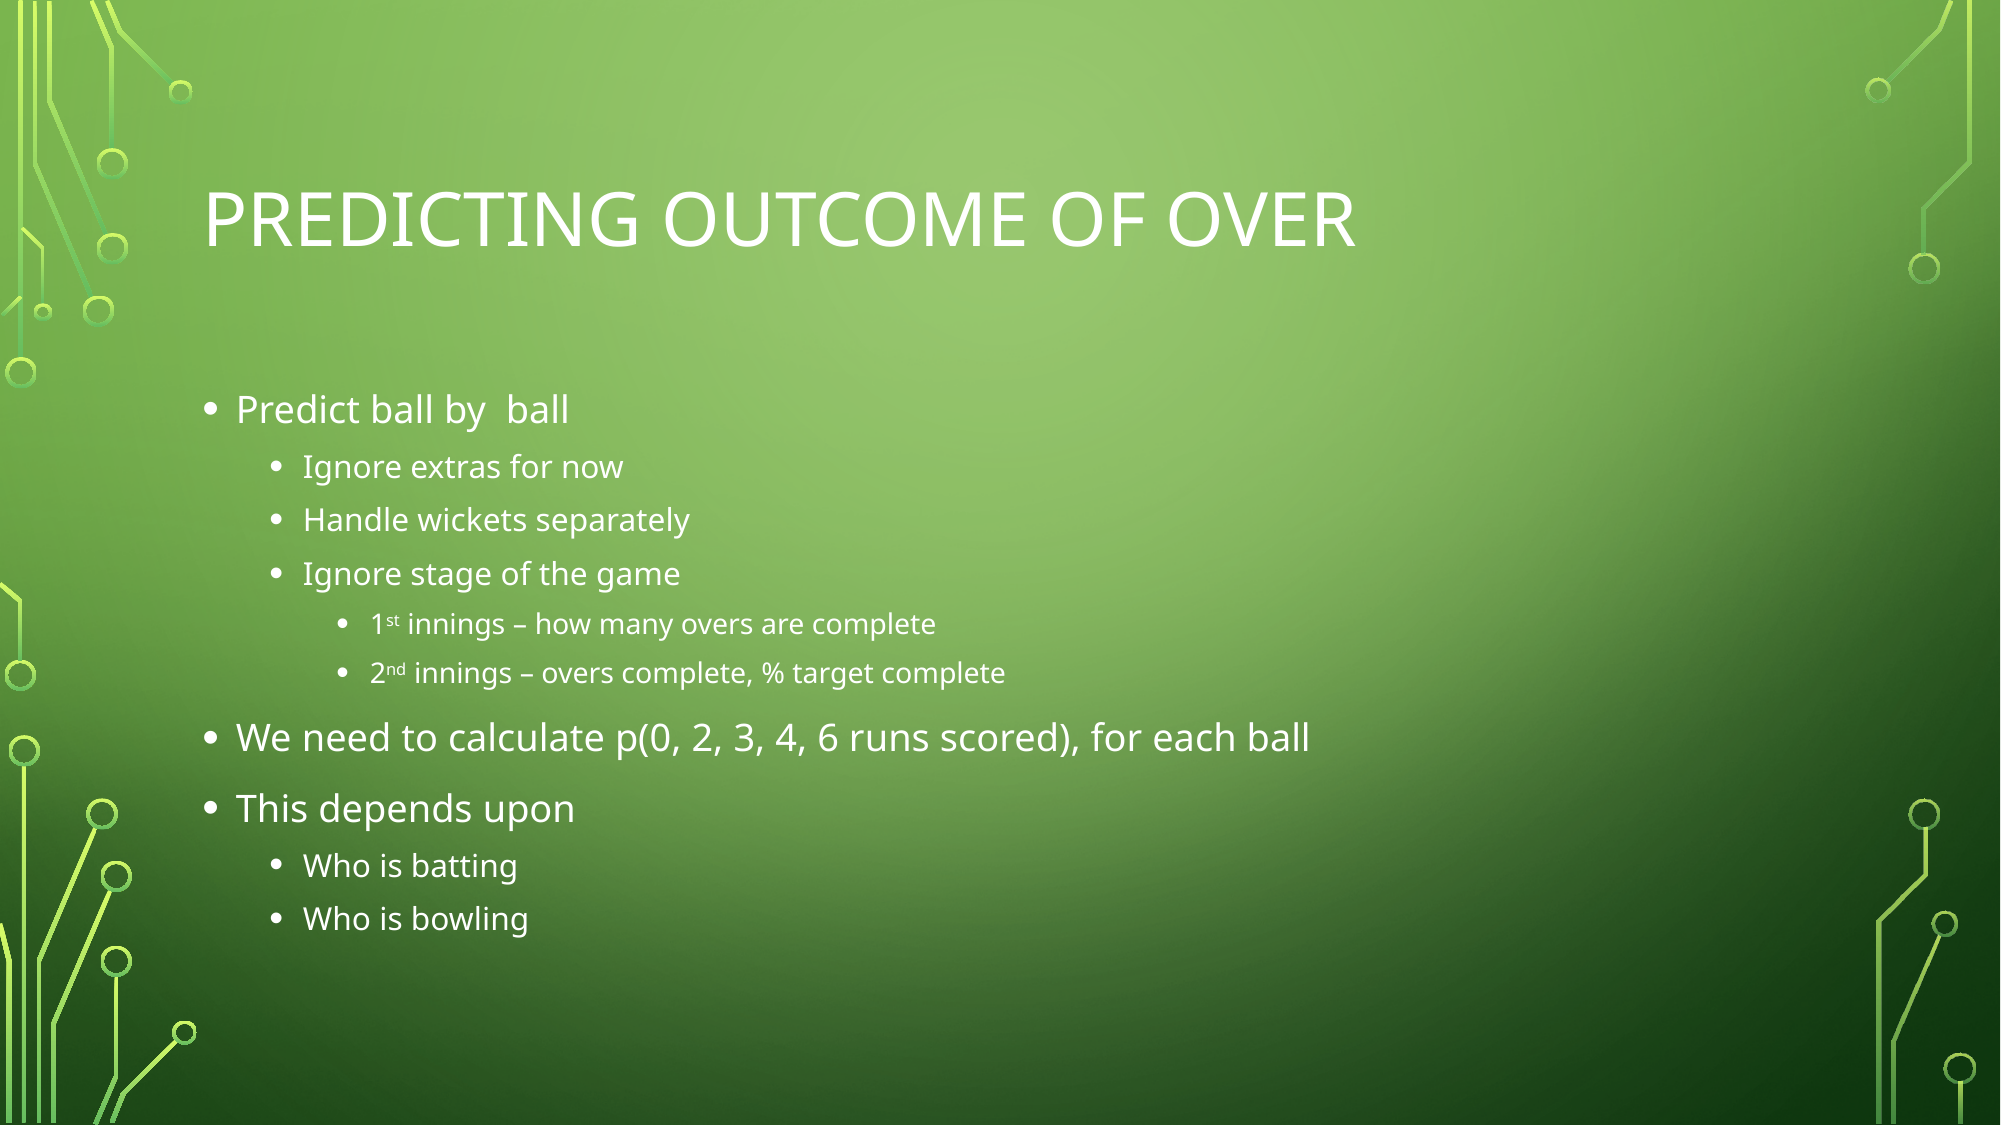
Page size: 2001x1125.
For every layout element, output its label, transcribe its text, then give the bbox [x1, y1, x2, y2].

title Predicting Outcome of Over [187, 101, 1813, 344]
list Predict ball by ball Ignore extras for now Handle wickets separately Ignore stage of the game 1st innings – how many overs are complete 2nd innings – overs complete, % target complete We need to calculate p(0, 2, 3, 4, 6 runs scored), for each ball This depends upon Who is batting Who is bowling [187, 369, 1813, 950]
